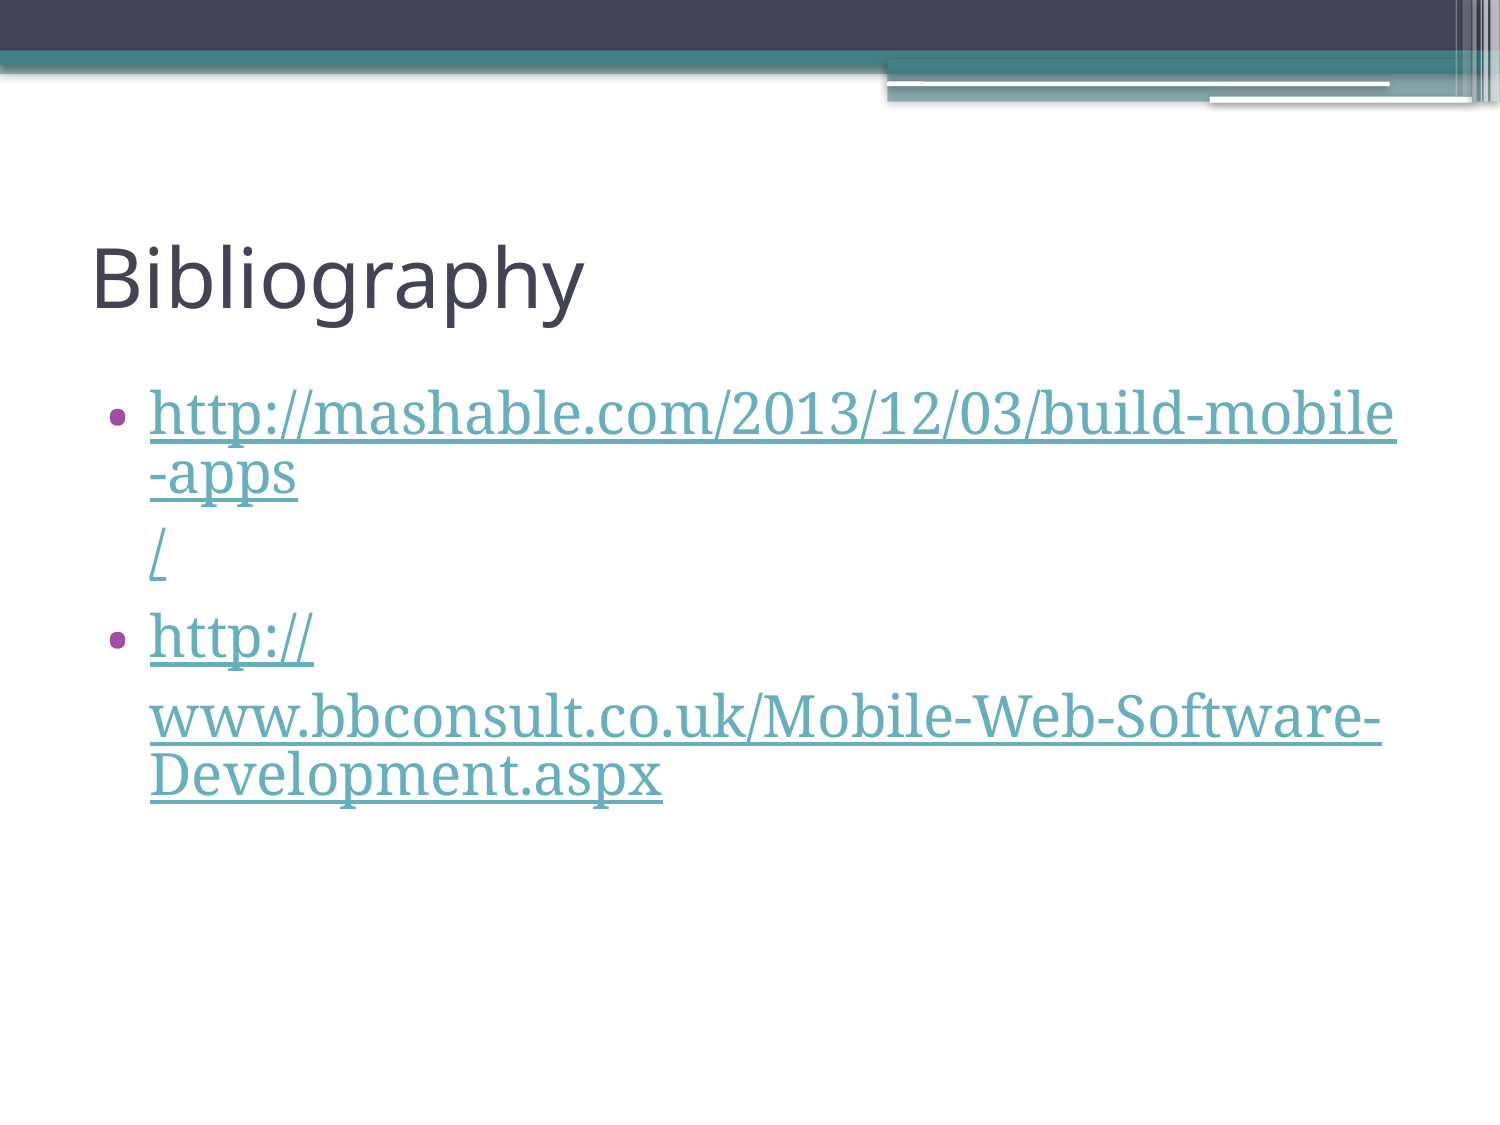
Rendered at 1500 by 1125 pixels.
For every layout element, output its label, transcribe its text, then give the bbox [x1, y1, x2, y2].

list http://mashable.com/2013/12/03/build-mobile-apps/ http://www.bbconsult.co.uk/Mobile-Web-Software-Development.aspx [75, 368, 1425, 1079]
title Bibliography [75, 187, 1425, 363]
